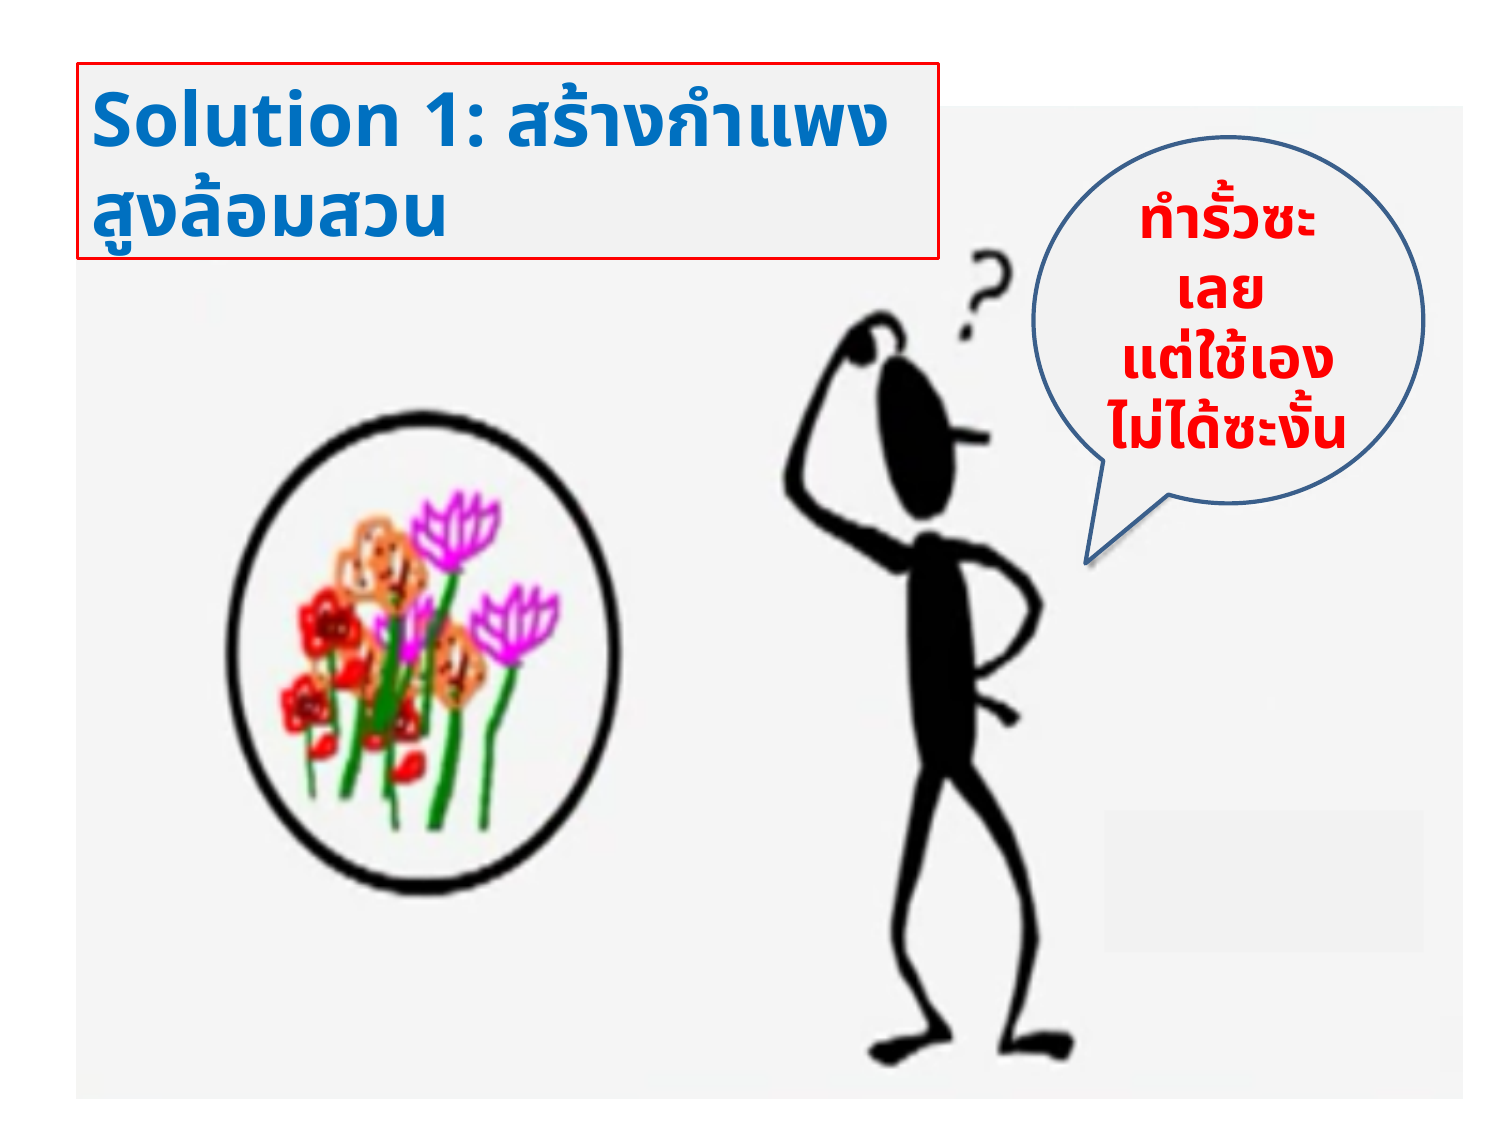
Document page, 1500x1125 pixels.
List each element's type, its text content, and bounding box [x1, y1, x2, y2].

picture [76, 106, 1463, 1099]
text_box Solution 1: สร้างกำแพงสูงล้อมสวน [77, 63, 939, 105]
